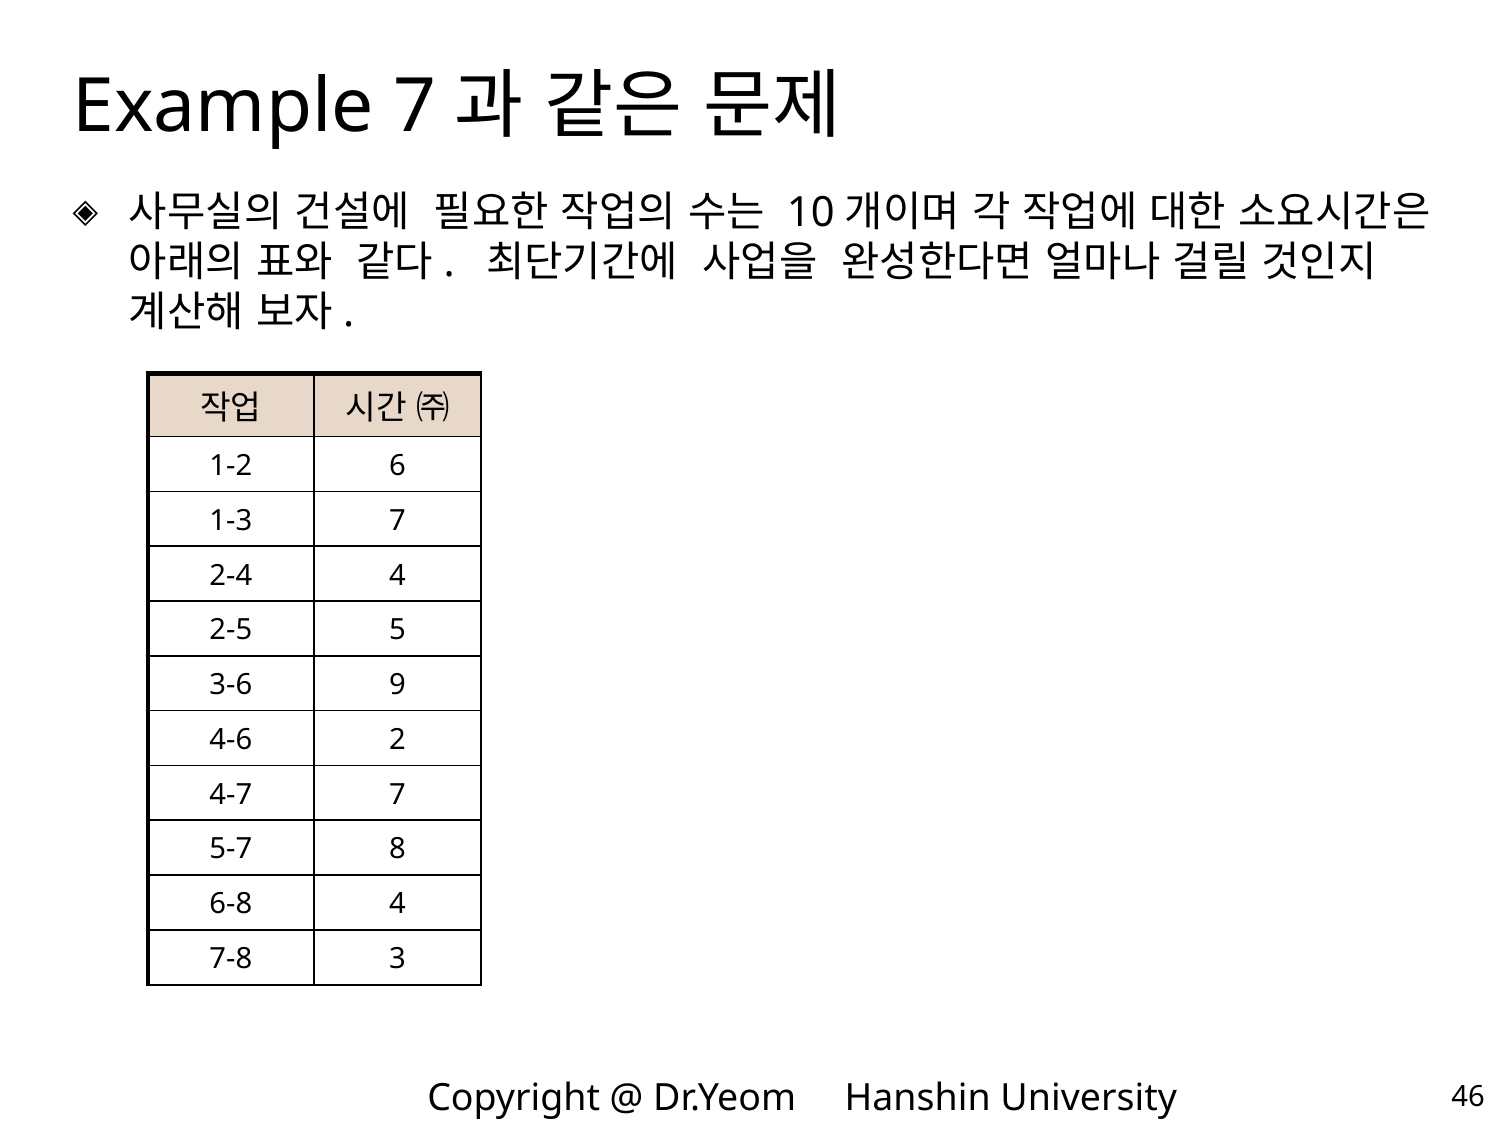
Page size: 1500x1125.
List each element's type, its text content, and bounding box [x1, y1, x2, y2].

table_cell 4 [315, 876, 480, 929]
table_cell 1-2 [150, 437, 313, 491]
table_cell 6-8 [150, 876, 313, 929]
table_cell 4-6 [150, 711, 313, 765]
table_cell 8 [315, 821, 480, 874]
slide_number 46 [1324, 1074, 1500, 1125]
table_cell 9 [315, 657, 480, 710]
table_cell 3 [315, 931, 480, 984]
table_cell 2-5 [150, 602, 313, 655]
list 사무실의 건설에 필요한 작업의 수는 10개이며 각 작업에 대한 소요시간은 아래의 표와 같다. 최단기간에 사업을 완성한다면 얼마나 걸릴 것인지 계산해 보자. [57, 176, 1463, 1071]
table_cell 7 [315, 492, 480, 545]
table_cell 5 [315, 602, 480, 655]
table_cell 1-3 [150, 492, 313, 545]
table_cell 6 [315, 437, 480, 491]
table_cell 7-8 [150, 931, 313, 984]
table_header 시간 ㈜ [315, 376, 480, 436]
table_cell 2-4 [150, 547, 313, 600]
table_cell 7 [315, 766, 480, 819]
table_cell 2 [315, 711, 480, 765]
title Example 7과 같은 문제 [57, 43, 1460, 155]
table_cell 4 [315, 547, 480, 600]
table_cell 4-7 [150, 766, 313, 819]
table_cell 5-7 [150, 821, 313, 874]
table_cell 3-6 [150, 657, 313, 710]
table_header 작업 [150, 376, 313, 436]
